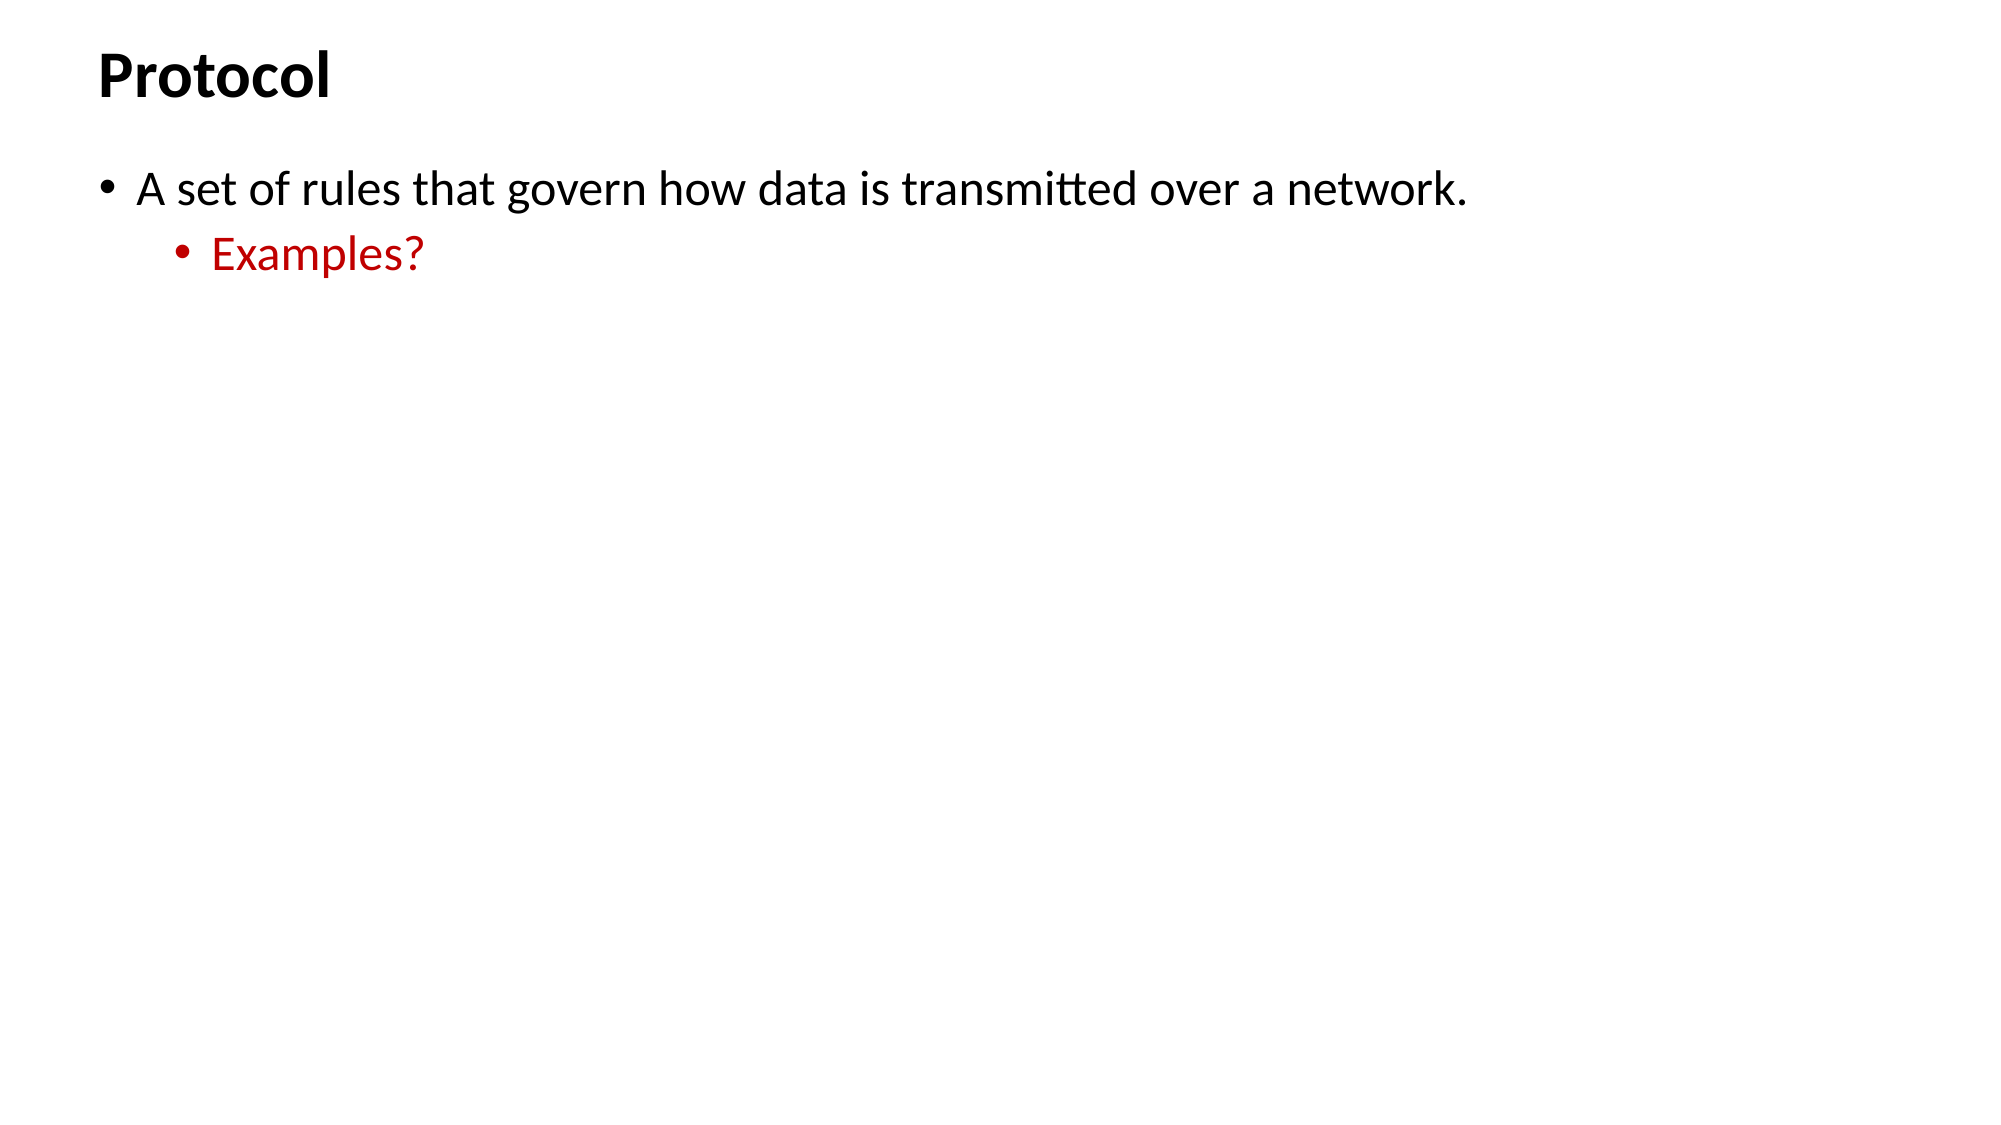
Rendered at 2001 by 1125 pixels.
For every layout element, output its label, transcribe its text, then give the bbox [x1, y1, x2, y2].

title Protocol [83, 29, 437, 122]
list A set of rules that govern how data is transmitted over a network. Examples? [83, 155, 1798, 697]
